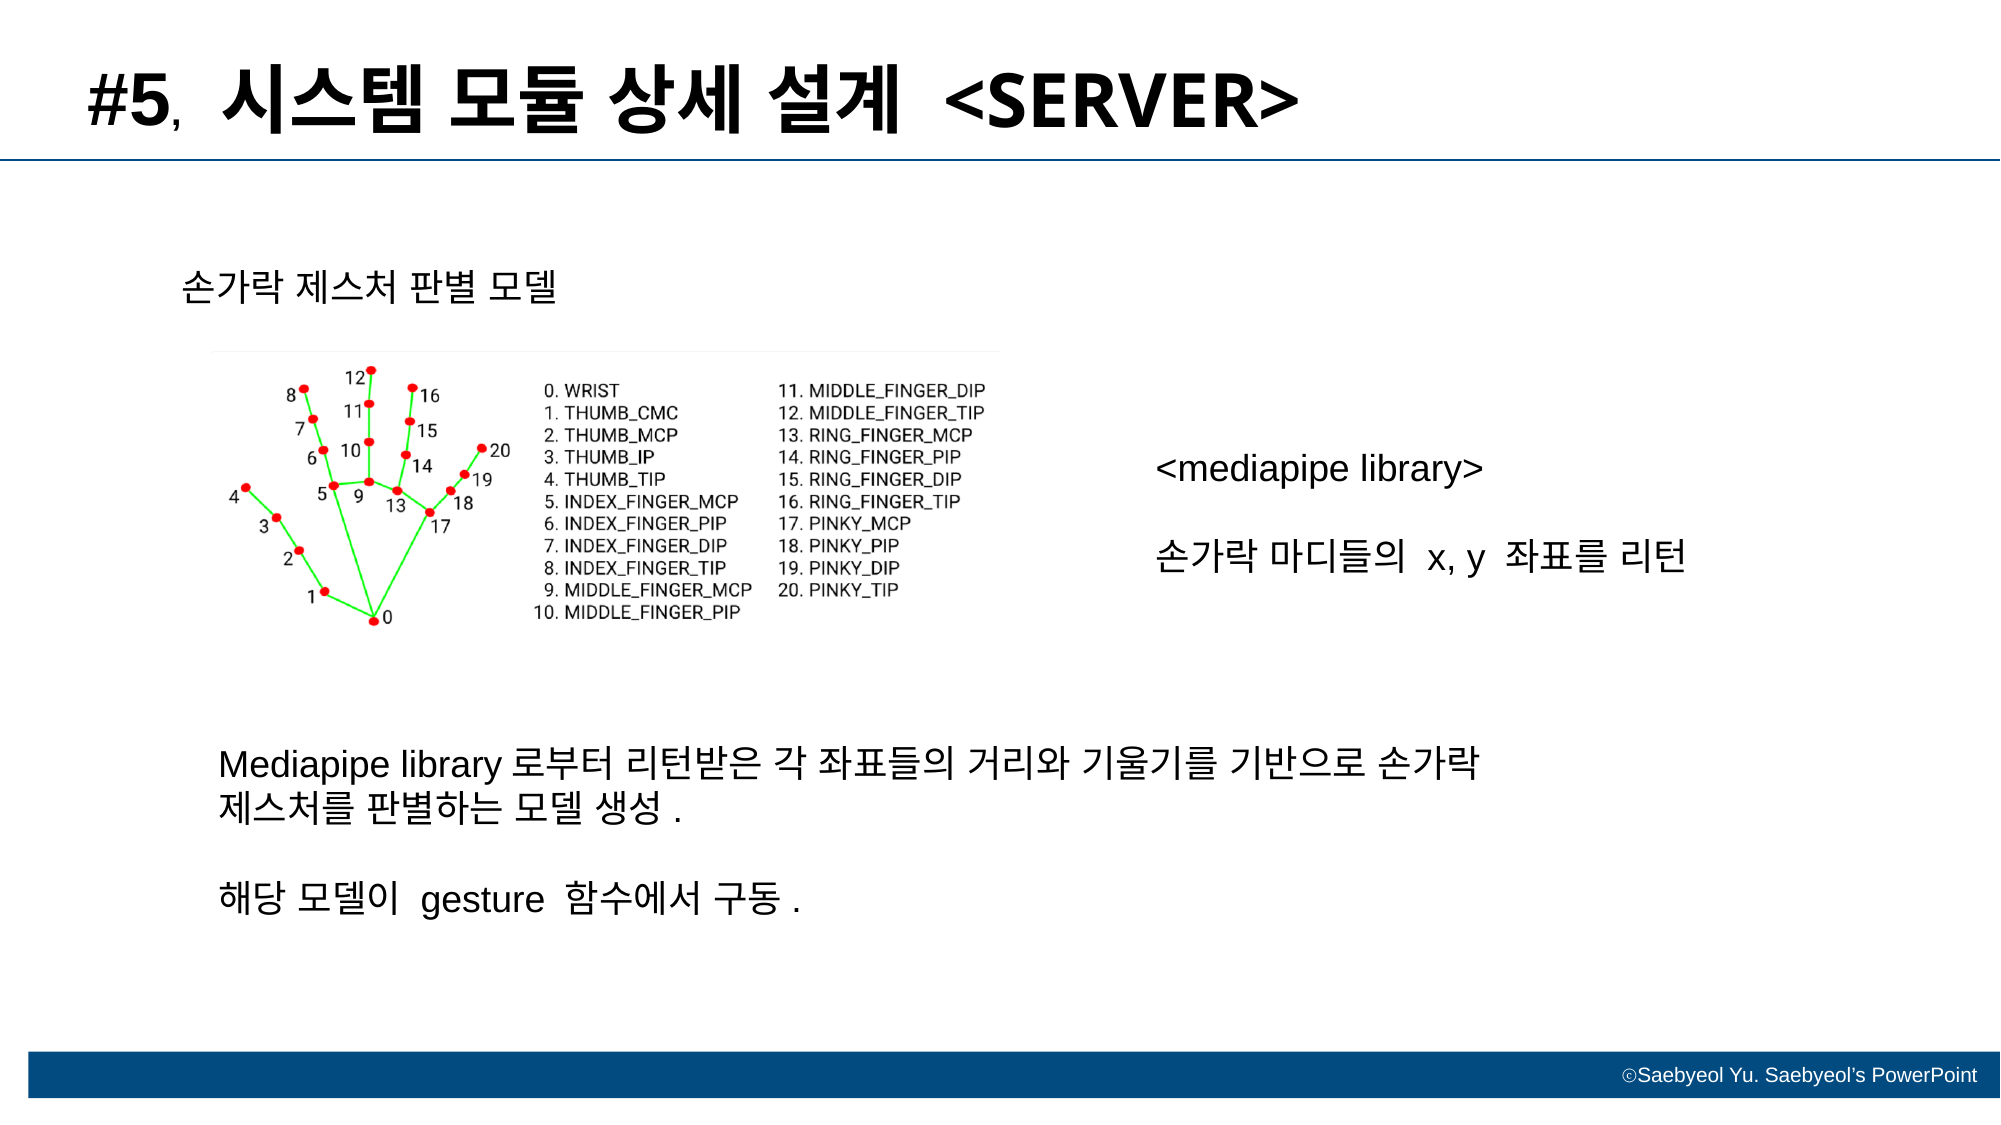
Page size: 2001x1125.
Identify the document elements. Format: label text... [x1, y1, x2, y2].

picture [211, 351, 1000, 640]
text_box 손가락 제스처 판별 모델 [166, 256, 894, 317]
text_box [72, 43, 1435, 152]
text_box <mediapipe library> [1140, 436, 1524, 497]
text_box 손가락 마디들의 x, y 좌표를 리턴 [1141, 525, 1765, 586]
text_box Mediapipe library로부터 리턴받은 각 좌표들의 거리와 기울기를 기반으로 손가락 제스처를 판별하는 모델 생성. 해당 모델이 gesture 함수에서 구동. [203, 732, 1582, 928]
